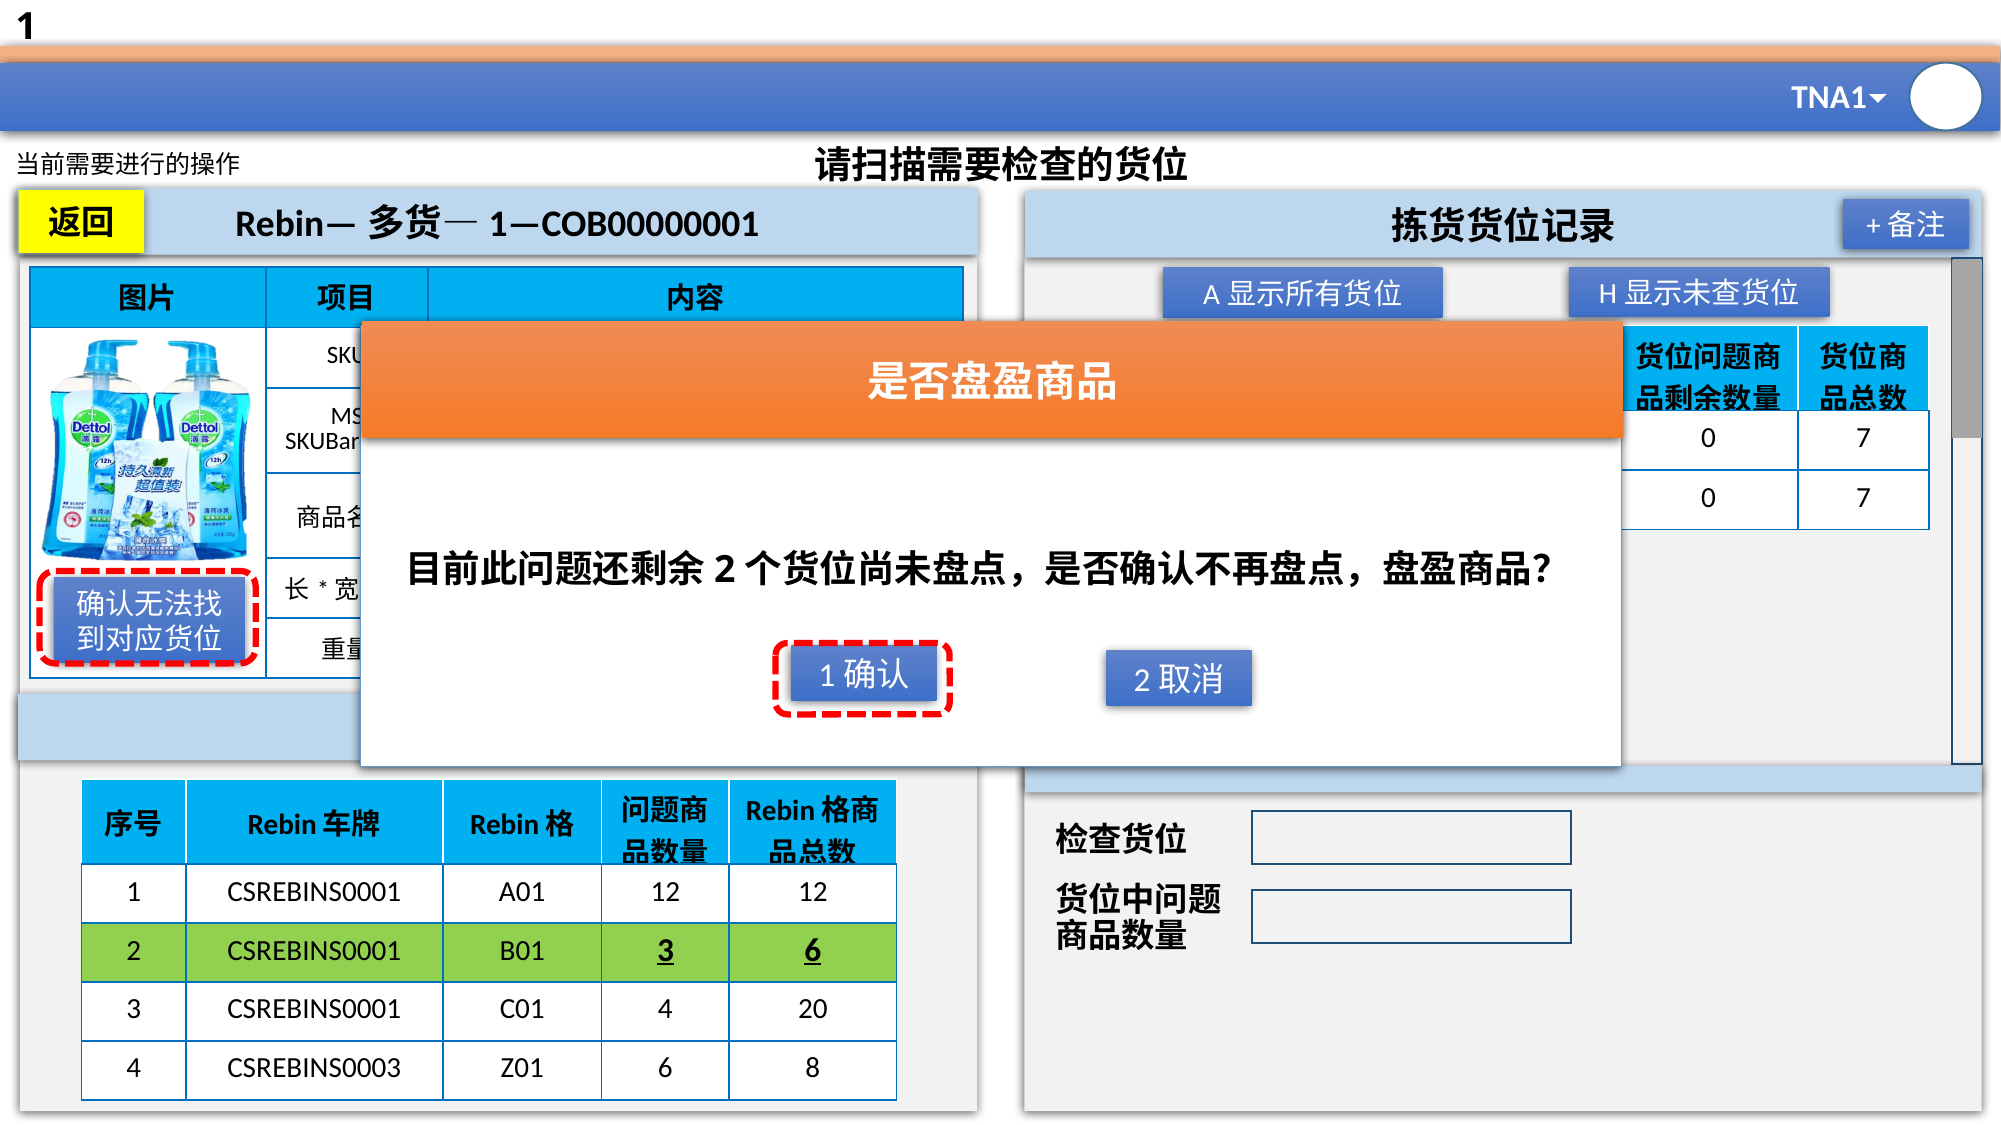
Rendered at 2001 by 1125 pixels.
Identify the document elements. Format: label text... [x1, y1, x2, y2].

text_box [19, 770, 978, 1112]
table_cell CSREBINS0001 [187, 865, 442, 922]
table_cell CSREBINS0003 [187, 1042, 442, 1099]
table_cell [31, 328, 265, 677]
table_cell 6 [602, 1042, 728, 1099]
table_header 序号 [82, 780, 185, 863]
text_box Rebin—多货—1—COB00000001 [151, 195, 979, 255]
text_box [964, 264, 978, 316]
table_cell 长*宽*高 [267, 559, 351, 617]
text_box [38, 569, 257, 665]
title 1 [0, 0, 1726, 59]
table_cell 4 [82, 1042, 185, 1099]
table_header Rebin格 [444, 780, 601, 863]
table_cell B01 [444, 924, 601, 981]
table_cell 1 [82, 865, 185, 922]
table_cell 8 [730, 1042, 896, 1099]
table_header 问题商品数量 [602, 780, 728, 863]
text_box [0, 133, 2000, 195]
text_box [1024, 195, 1982, 1112]
table_cell CSREBINS0001 [187, 983, 442, 1040]
table_cell 2 [82, 924, 185, 981]
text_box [360, 321, 1623, 767]
table_header 内容 [429, 268, 962, 316]
text_box Rebin车记录 [18, 693, 351, 761]
table_header 项目 [267, 268, 427, 327]
table_cell 12 [730, 865, 896, 922]
text_box [19, 265, 351, 689]
table_cell 12 [602, 865, 728, 922]
table_cell Z01 [444, 1042, 601, 1099]
table_cell CSREBINS0001 [187, 924, 442, 981]
table_header Rebin格商品总数 [730, 780, 896, 863]
table_cell 6 [730, 924, 896, 981]
table_cell A01 [444, 865, 601, 922]
table_header Rebin车牌 [187, 780, 442, 863]
table_cell 3 [602, 924, 728, 981]
table_cell SKU [267, 328, 352, 387]
table_cell C01 [444, 983, 601, 1040]
table_cell 20 [730, 983, 896, 1040]
table_cell 商品名称 [267, 474, 351, 557]
table_cell 3 [82, 983, 185, 1040]
table_header 图片 [31, 268, 265, 327]
table_cell MS SKUBarcode [267, 389, 351, 472]
text_box 返回 [18, 195, 145, 253]
table_cell 重量 [267, 619, 351, 677]
picture [32, 328, 256, 566]
table_cell 4 [602, 983, 728, 1040]
